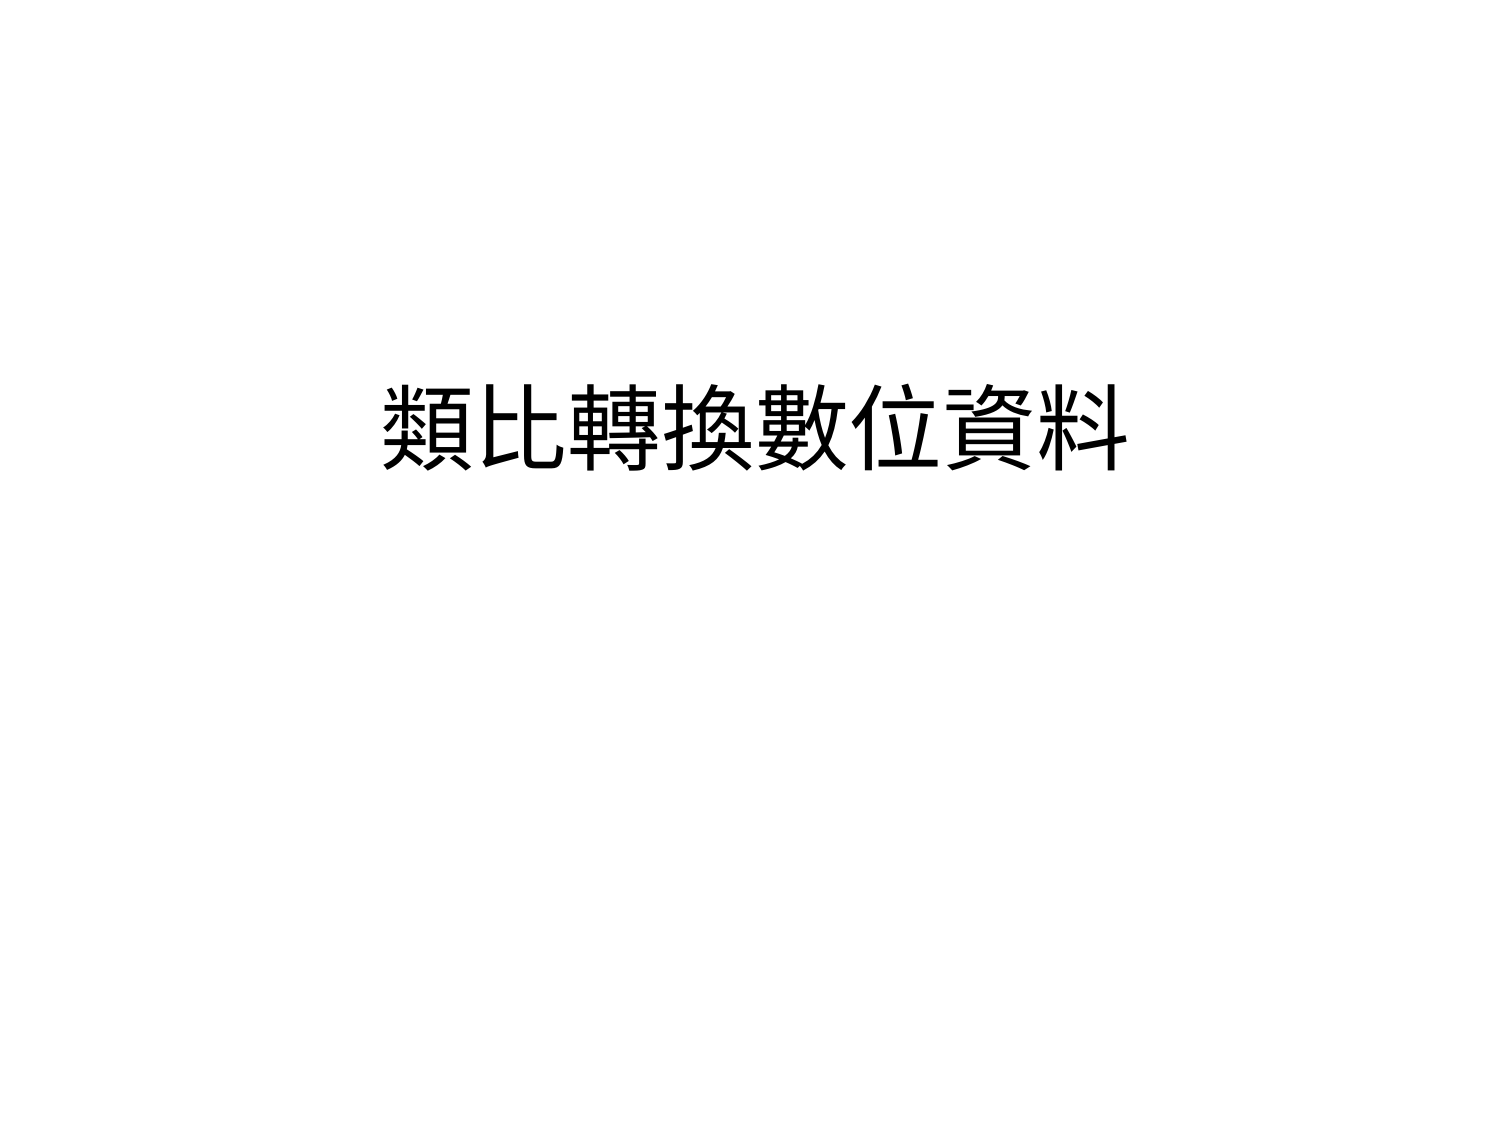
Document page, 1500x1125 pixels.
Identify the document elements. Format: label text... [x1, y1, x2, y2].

title 類比轉換數位資料 [147, 361, 1363, 604]
